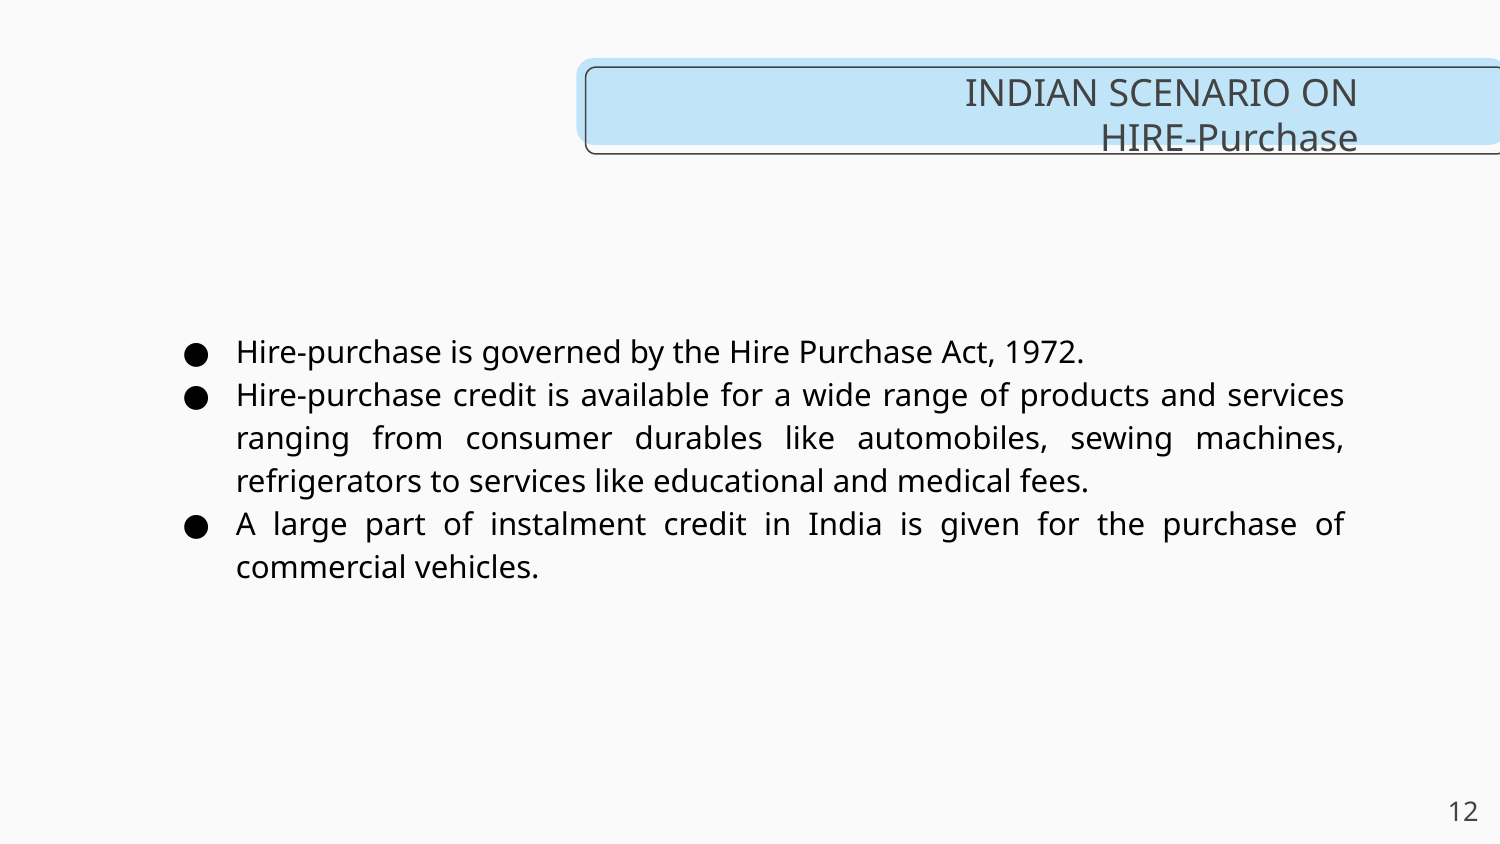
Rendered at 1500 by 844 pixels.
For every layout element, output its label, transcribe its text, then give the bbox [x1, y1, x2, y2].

subtitle Hire-purchase is governed by the Hire Purchase Act, 1972. Hire-purchase credit is available for a wide range of products and services ranging from consumer durables like automobiles, sewing machines, refrigerators to services like educational and medical fees. A large part of instalment credit in India is given for the purchase of commercial vehicles. [145, 168, 1362, 711]
title INDIAN SCENARIO ON HIRE-Purchase [849, 75, 1374, 154]
slide_number ‹#› [1403, 779, 1494, 844]
